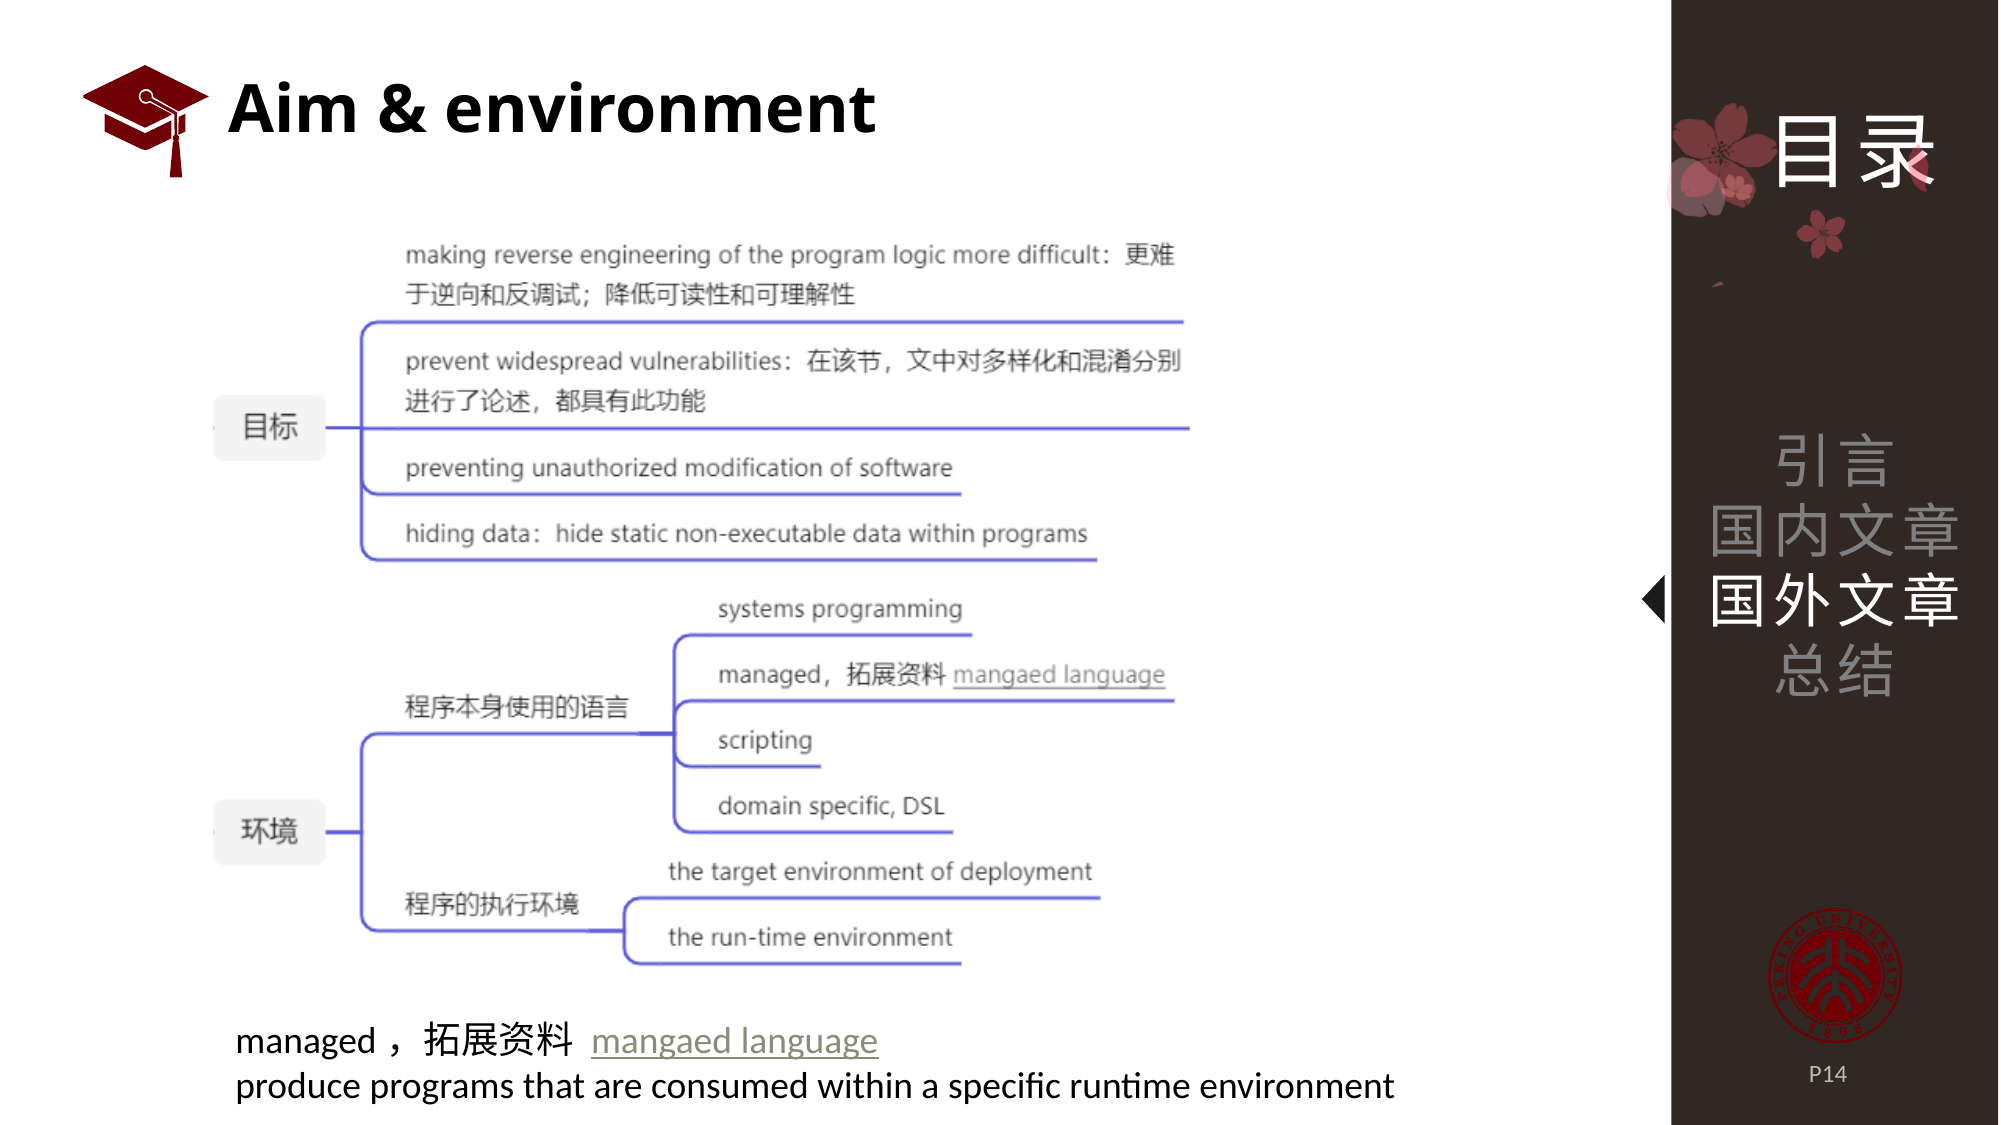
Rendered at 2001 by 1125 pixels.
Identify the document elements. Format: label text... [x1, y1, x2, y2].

title Aim & environment [213, 55, 1077, 168]
picture [1768, 908, 1902, 1043]
text_box managed，拓展资料 mangaed language produce programs that are consumed within a specific runtime environment [220, 1009, 1412, 1114]
slide_number P14 [1412, 1042, 1863, 1103]
picture [1645, 39, 1970, 293]
picture [213, 234, 1273, 982]
